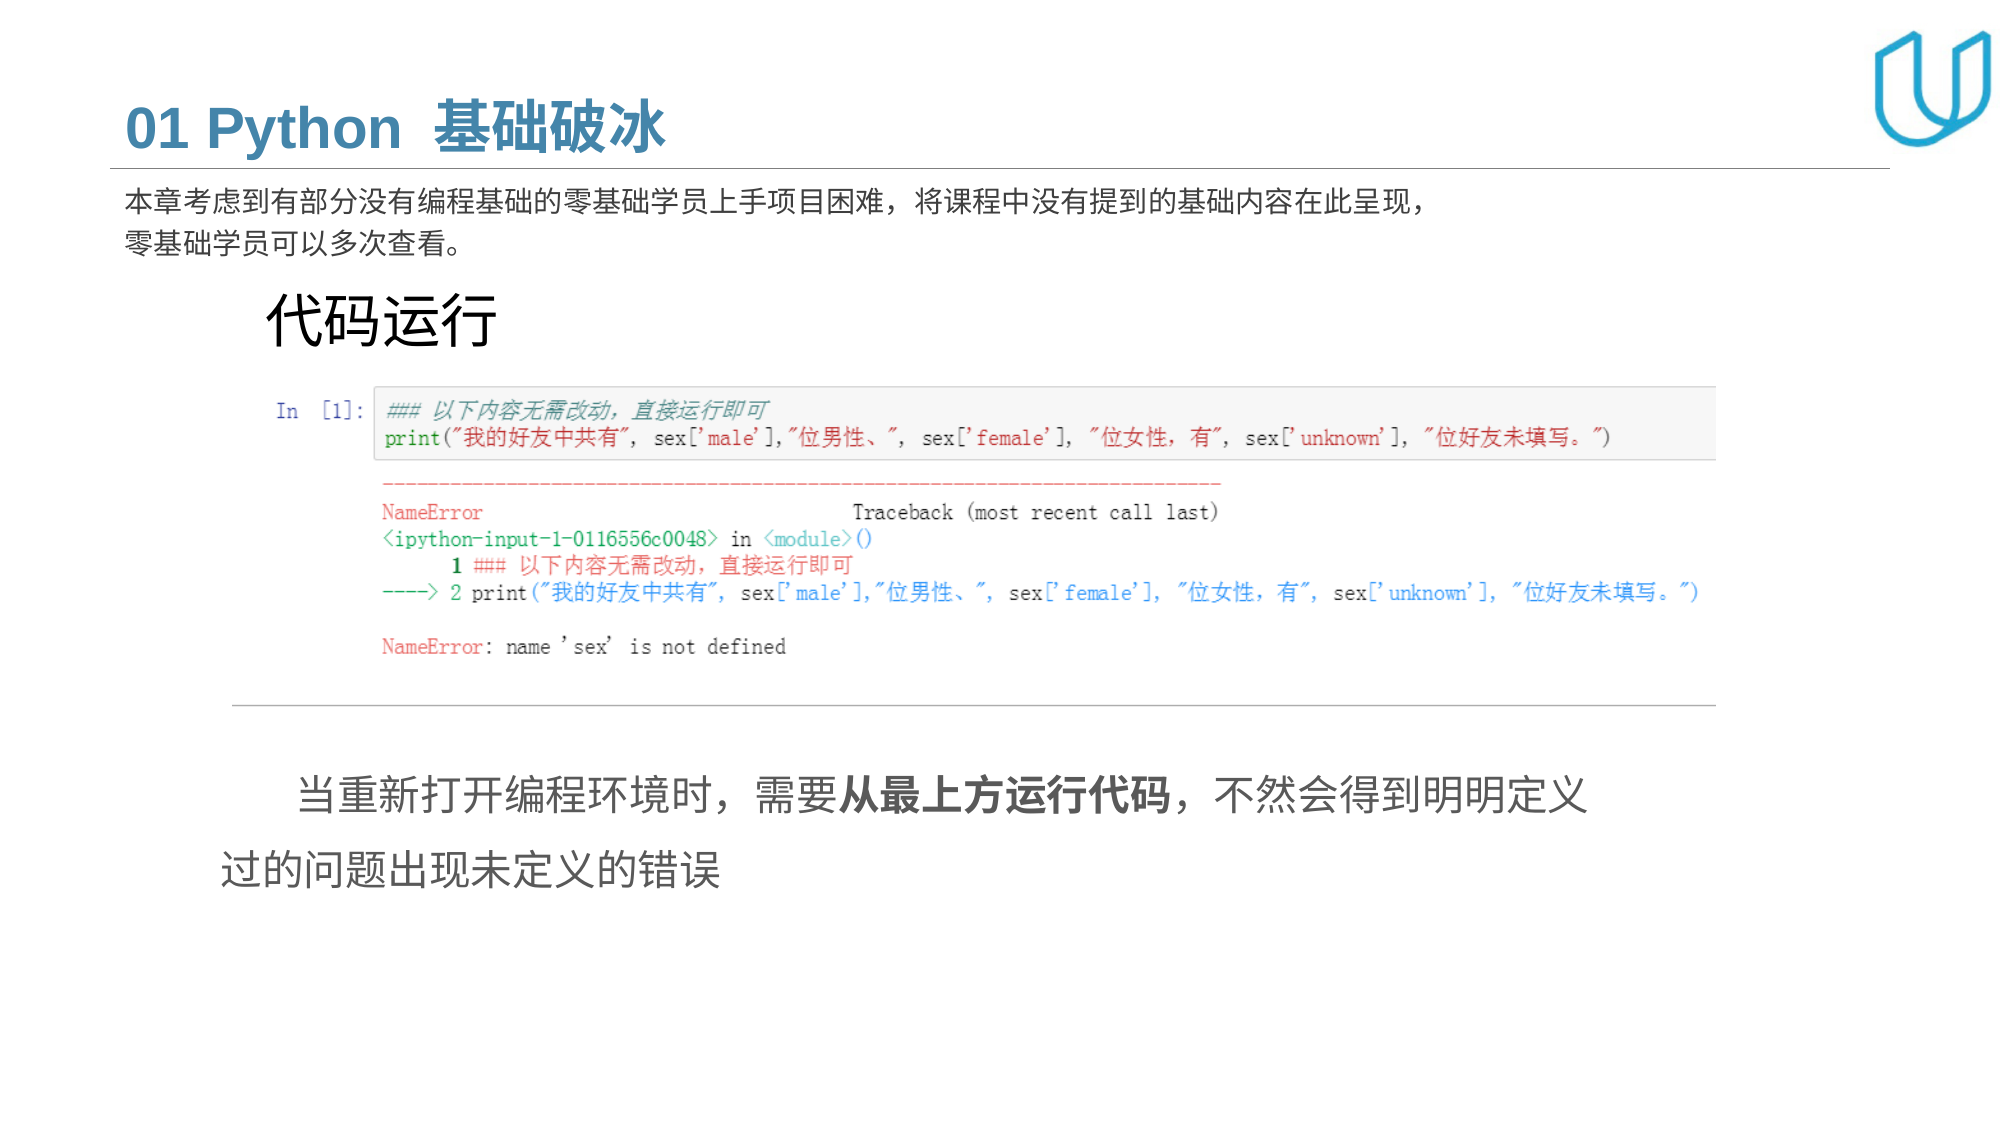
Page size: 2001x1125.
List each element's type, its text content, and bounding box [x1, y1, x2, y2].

picture [231, 385, 1716, 714]
text_box 当重新打开编程环境时，需要从最上方运行代码，不然会得到明明定义过的问题出现未定义的错误 [209, 738, 1610, 893]
text_box 代码运行 [254, 278, 667, 361]
title 01 Python 基础破冰 [109, 0, 1890, 169]
picture [1863, 21, 2000, 154]
text_box 本章考虑到有部分没有编程基础的零基础学员上手项目困难，将课程中没有提到的基础内容在此呈现，零基础学员可以多次查看。 [109, 168, 1476, 320]
